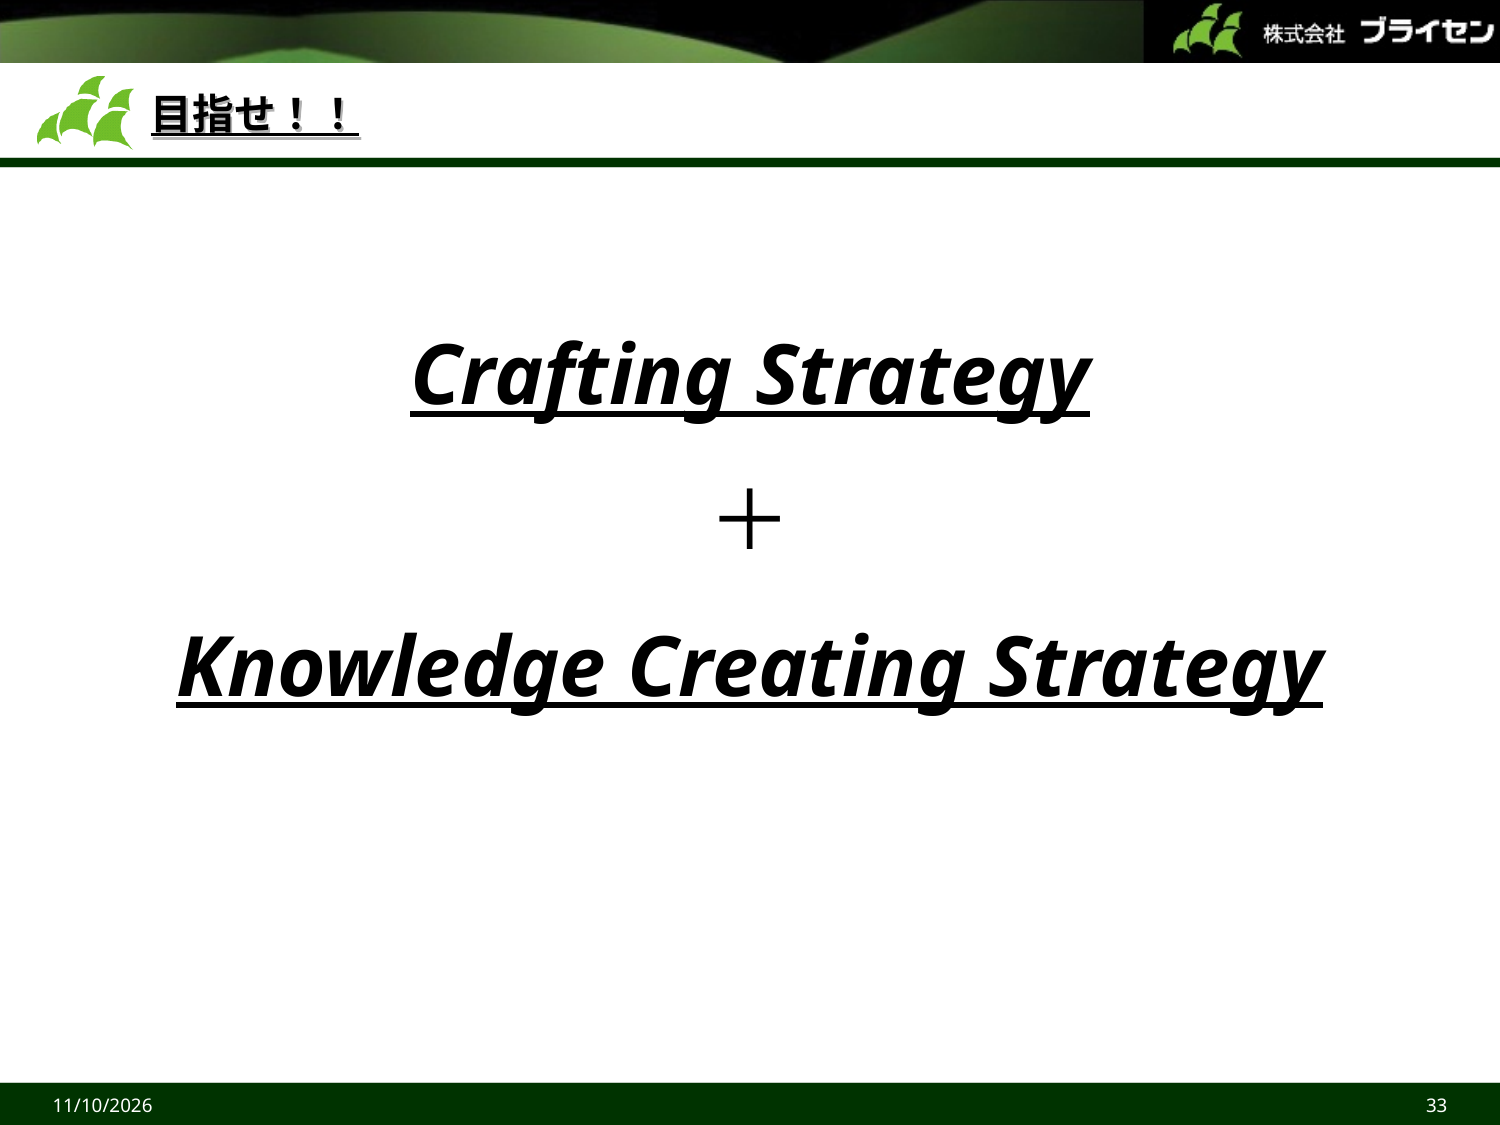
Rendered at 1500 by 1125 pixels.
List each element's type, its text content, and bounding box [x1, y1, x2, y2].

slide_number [37, 1088, 351, 1125]
picture [37, 76, 134, 150]
picture [0, 0, 1500, 63]
slide_number 33 [1149, 1088, 1463, 1125]
list Crafting Strategy ＋ Knowledge Creating Strategy [37, 313, 1463, 889]
title 目指せ！！ [135, 75, 1469, 151]
